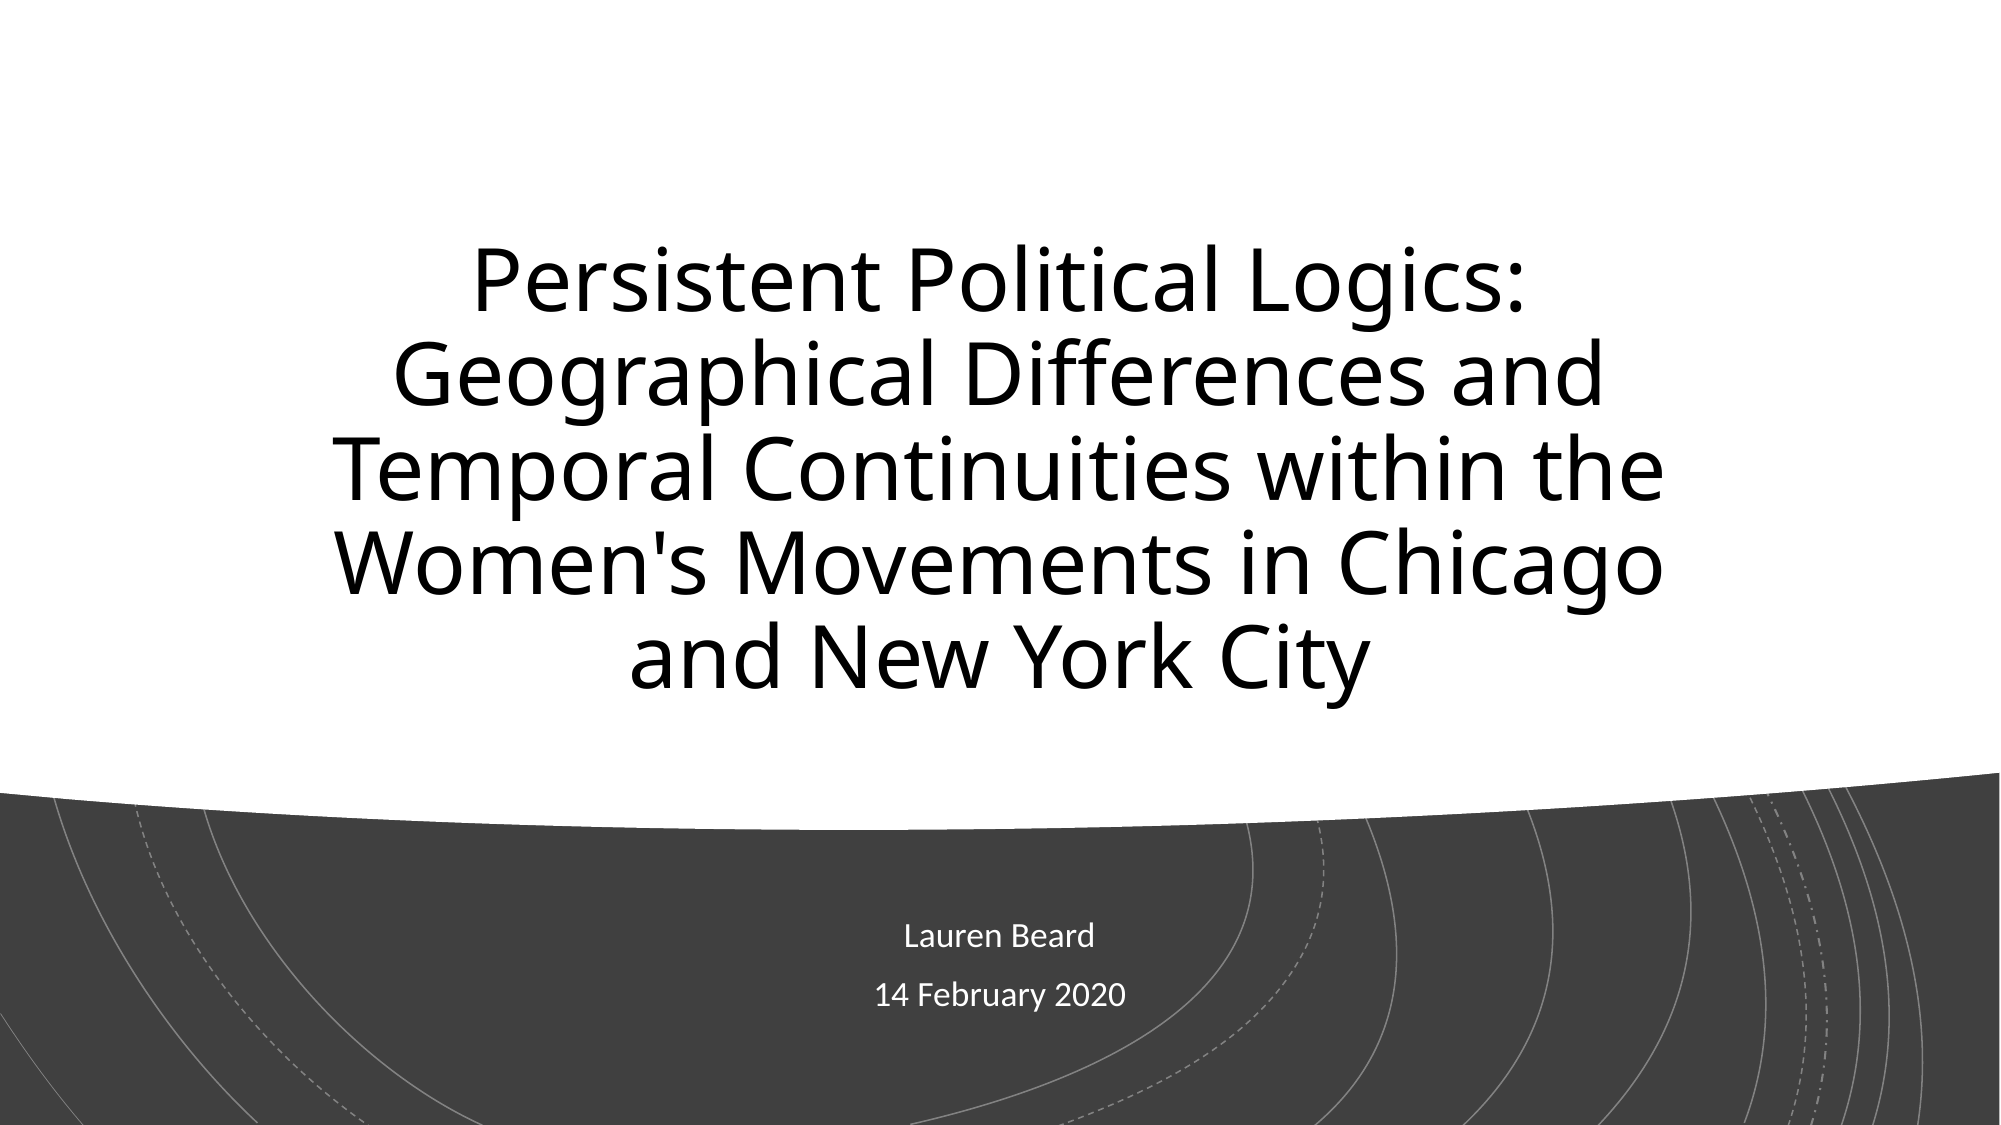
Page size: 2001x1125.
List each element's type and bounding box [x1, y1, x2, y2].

text_box [0, 0, 1999, 1125]
